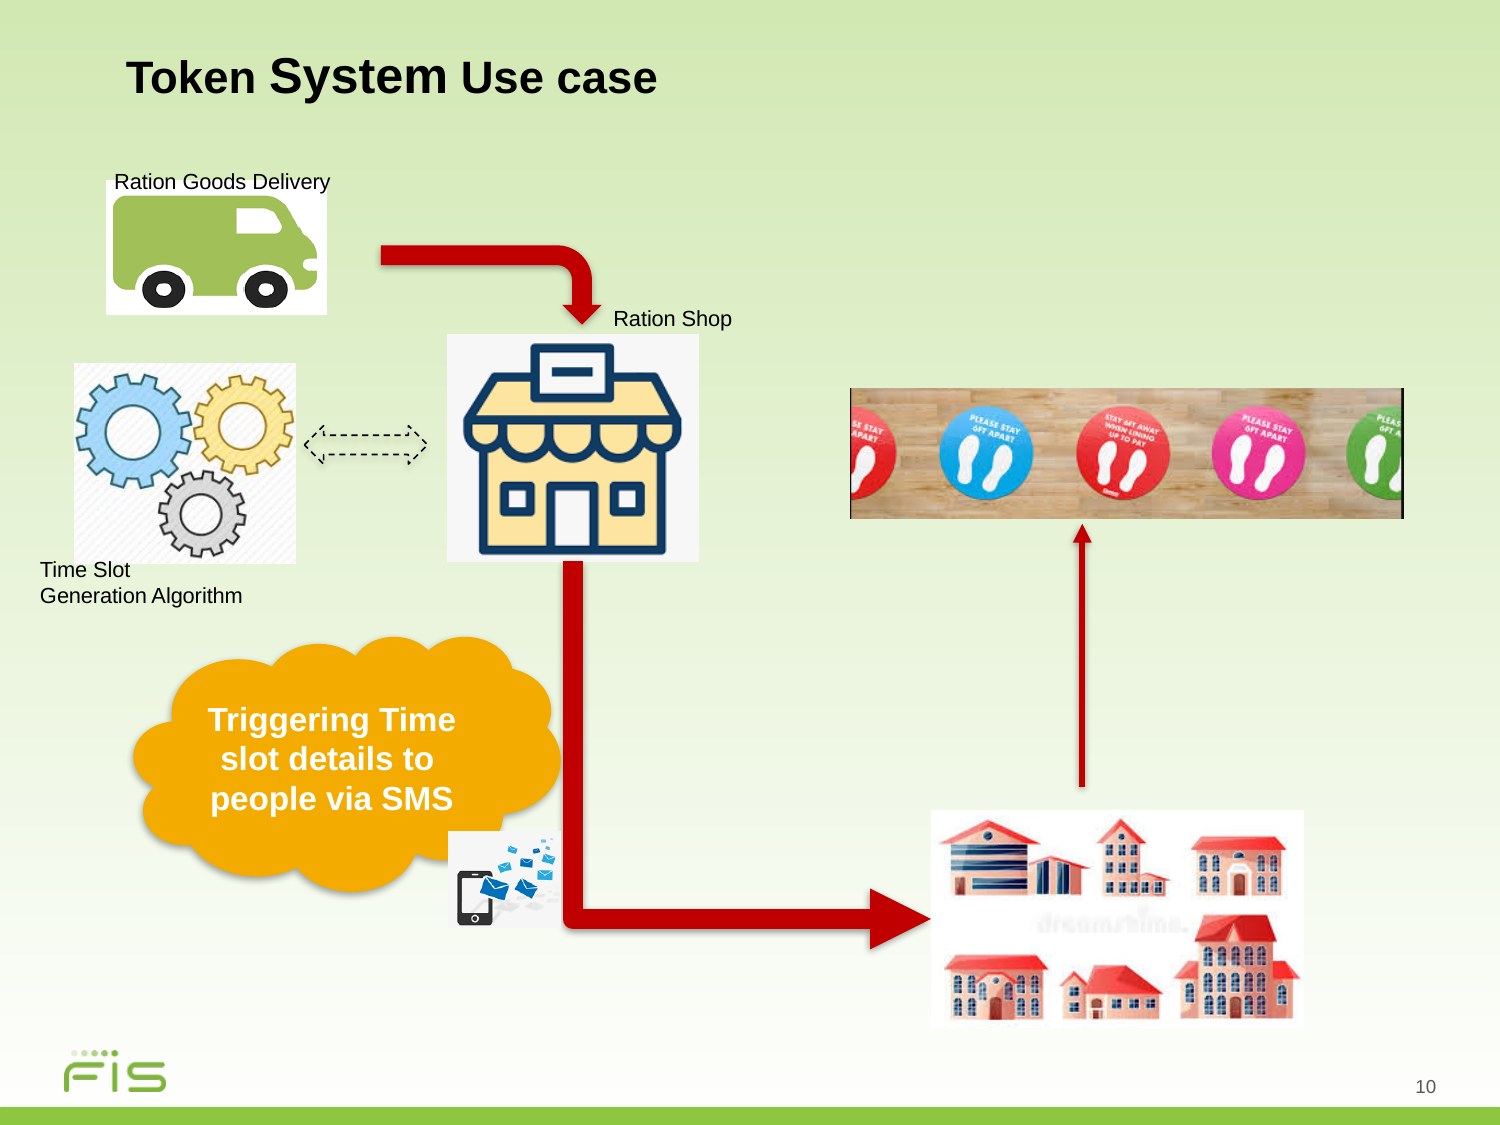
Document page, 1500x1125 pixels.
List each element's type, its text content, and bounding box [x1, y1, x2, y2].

picture [105, 180, 328, 315]
text_box [380, 244, 603, 326]
text_box Time Slot Generation Algorithm [34, 549, 249, 614]
picture [850, 388, 1404, 519]
picture [64, 1050, 166, 1092]
text_box Triggering Time slot details to people via SMS [132, 636, 562, 893]
title Token System Use case [33, 55, 750, 104]
picture [930, 810, 1304, 1028]
slide_number 10 [1359, 1071, 1437, 1101]
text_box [572, 560, 931, 920]
picture [447, 334, 699, 562]
picture [448, 831, 561, 928]
text_box Ration Goods Delivery [108, 161, 338, 200]
picture [74, 363, 296, 564]
text_box Ration Shop [607, 298, 739, 337]
text_box [303, 424, 428, 465]
